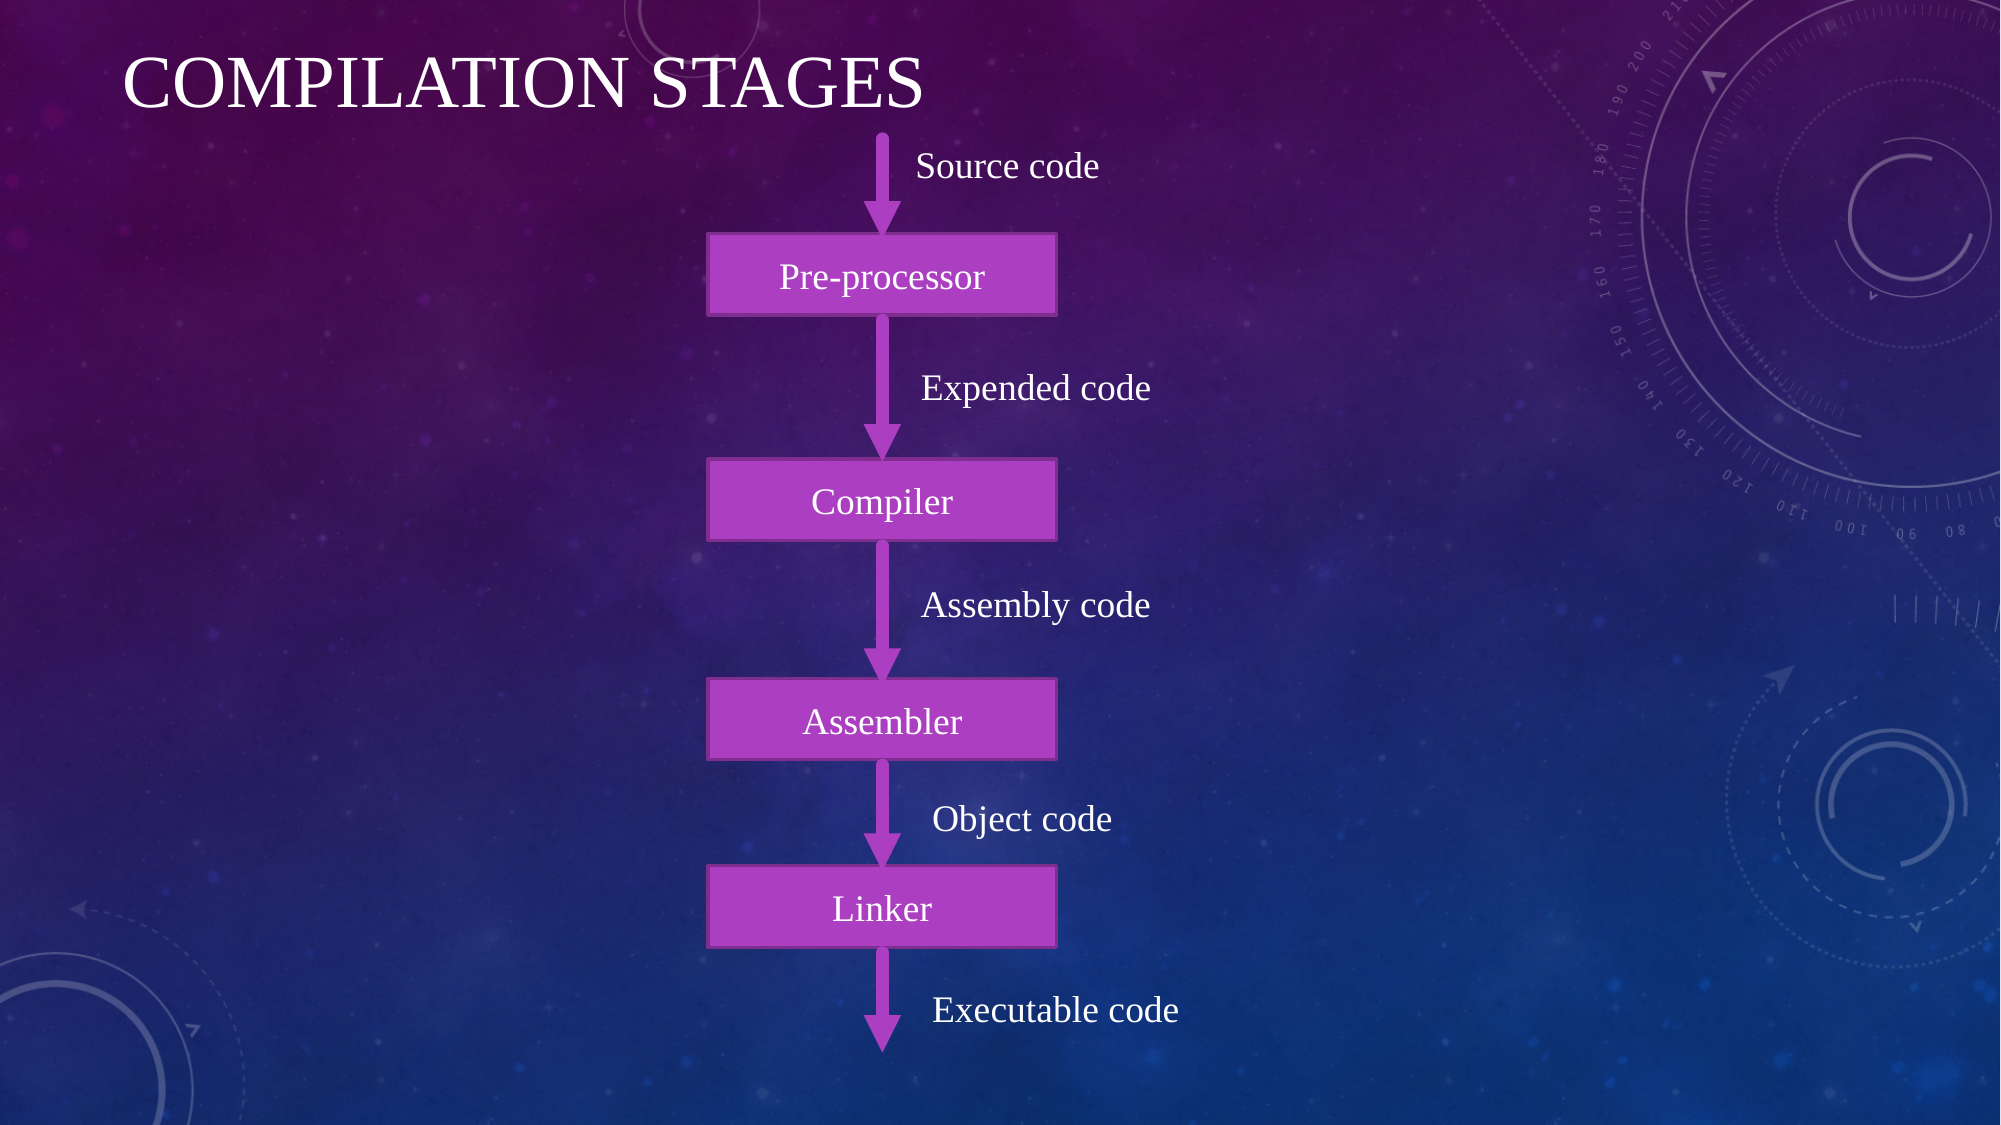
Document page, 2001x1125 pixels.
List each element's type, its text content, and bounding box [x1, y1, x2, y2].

text_box Expended code [906, 355, 1255, 416]
text_box Pre-processor [706, 232, 1058, 317]
text_box Object code [917, 786, 1196, 847]
text_box Assembly code [905, 572, 1167, 633]
picture [0, 0, 2001, 1125]
text_box Linker [706, 864, 1058, 949]
text_box Compiler [706, 457, 1058, 542]
text_box Assembler [706, 677, 1058, 761]
text_box Source code [900, 133, 1162, 194]
title Compilation stages [107, 14, 1770, 140]
text_box Executable code [917, 977, 1255, 1038]
